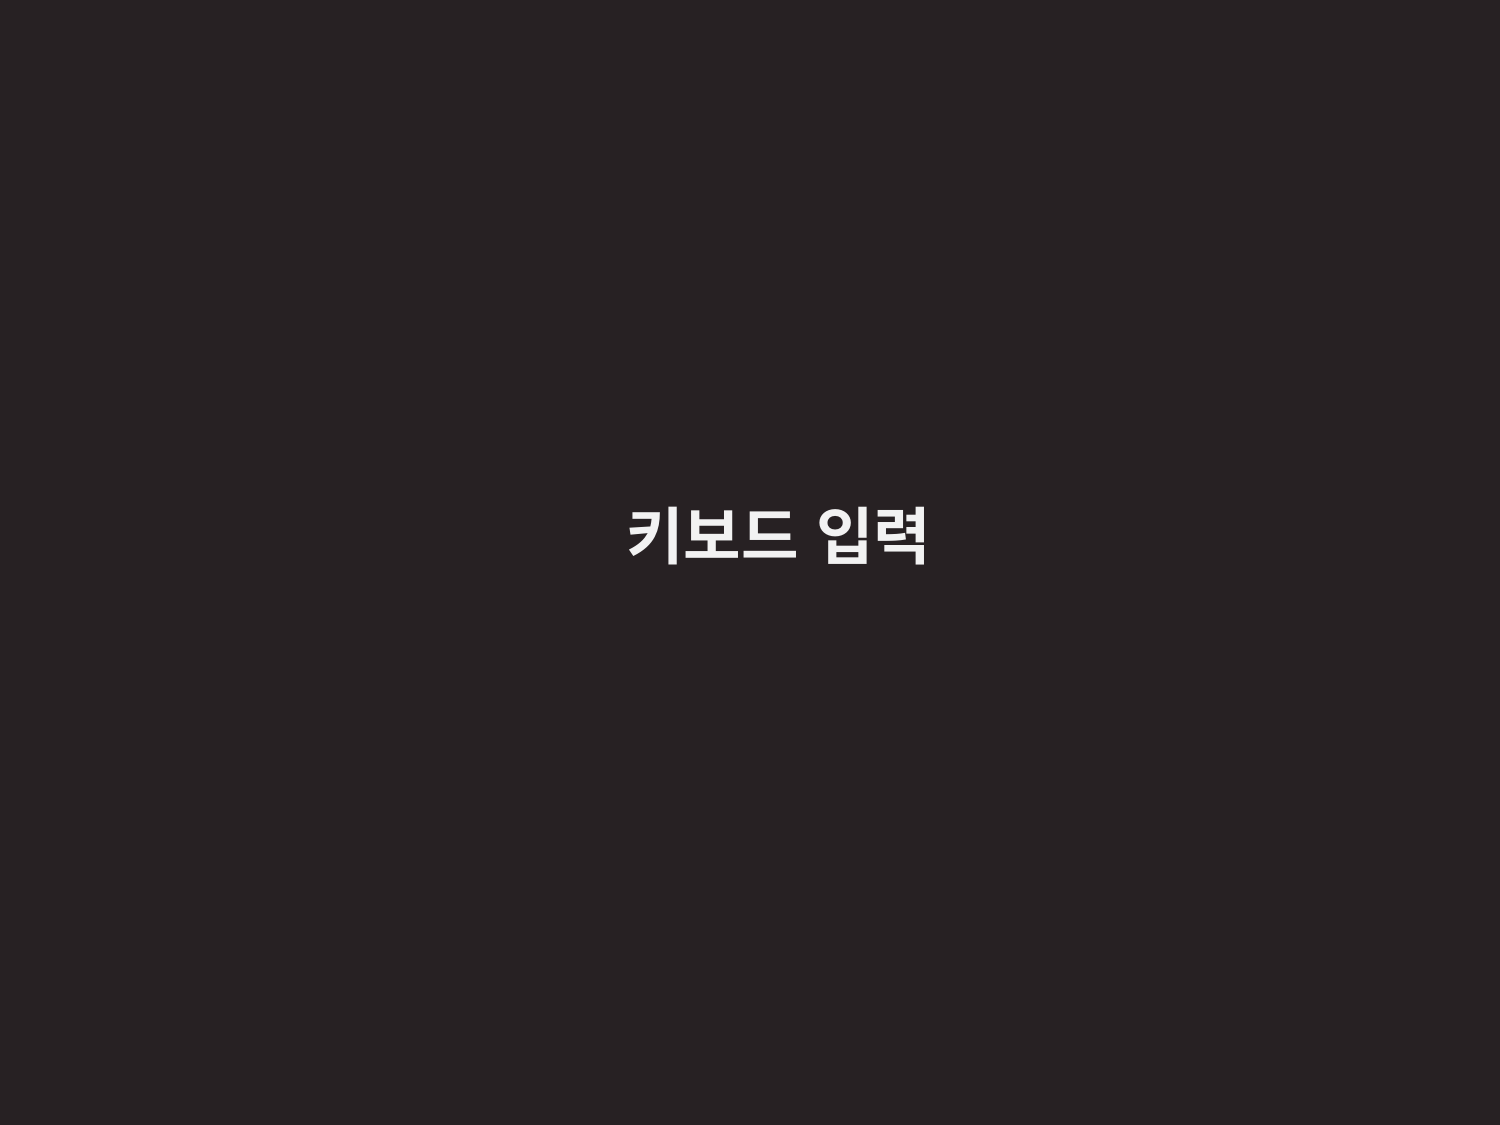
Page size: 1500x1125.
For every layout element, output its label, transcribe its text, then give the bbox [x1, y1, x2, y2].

text_box 키보드 입력 [537, 489, 1021, 580]
